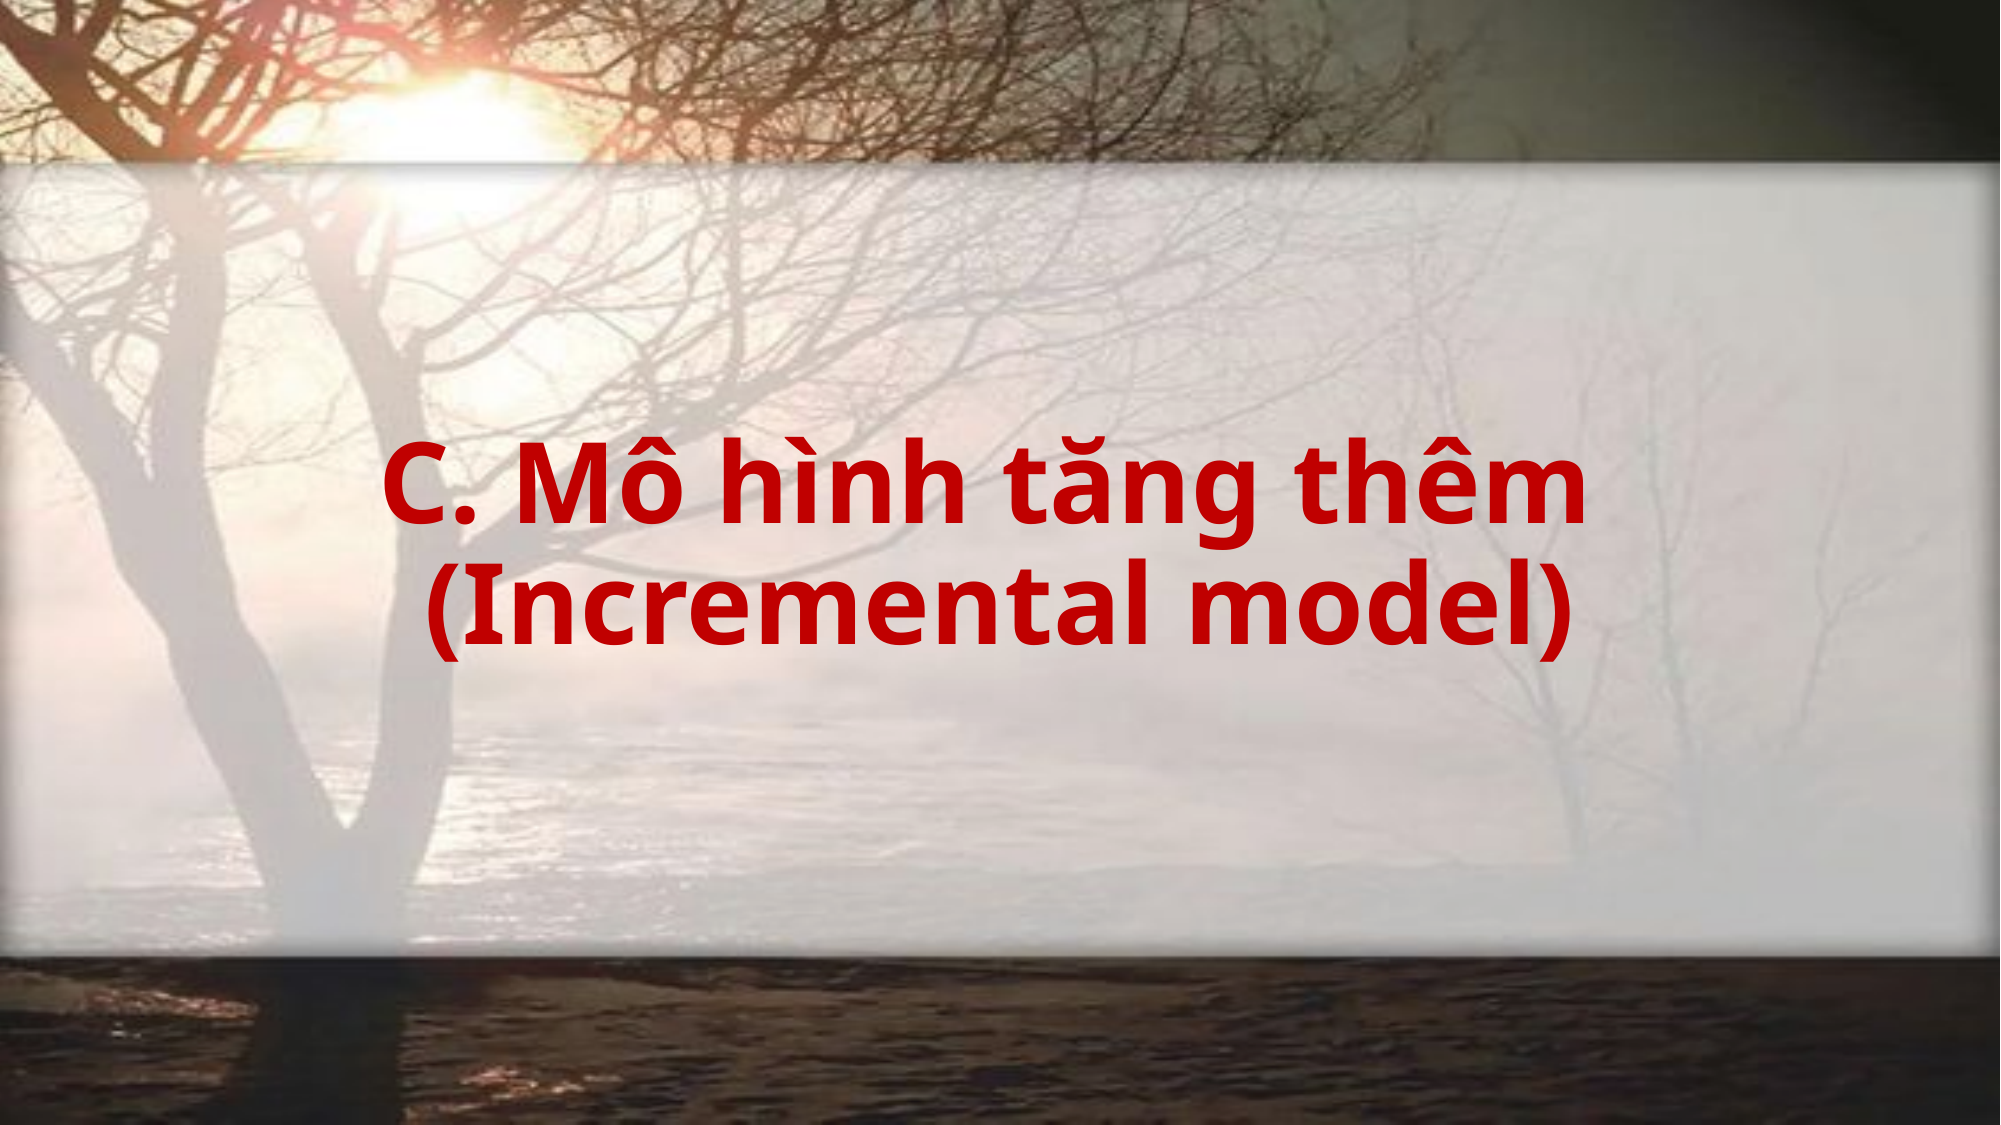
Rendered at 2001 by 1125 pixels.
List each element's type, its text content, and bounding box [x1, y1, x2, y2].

text_box C. Mô hình tăng thêm (Incremental model) [137, 438, 1863, 657]
picture [0, 0, 2000, 1125]
